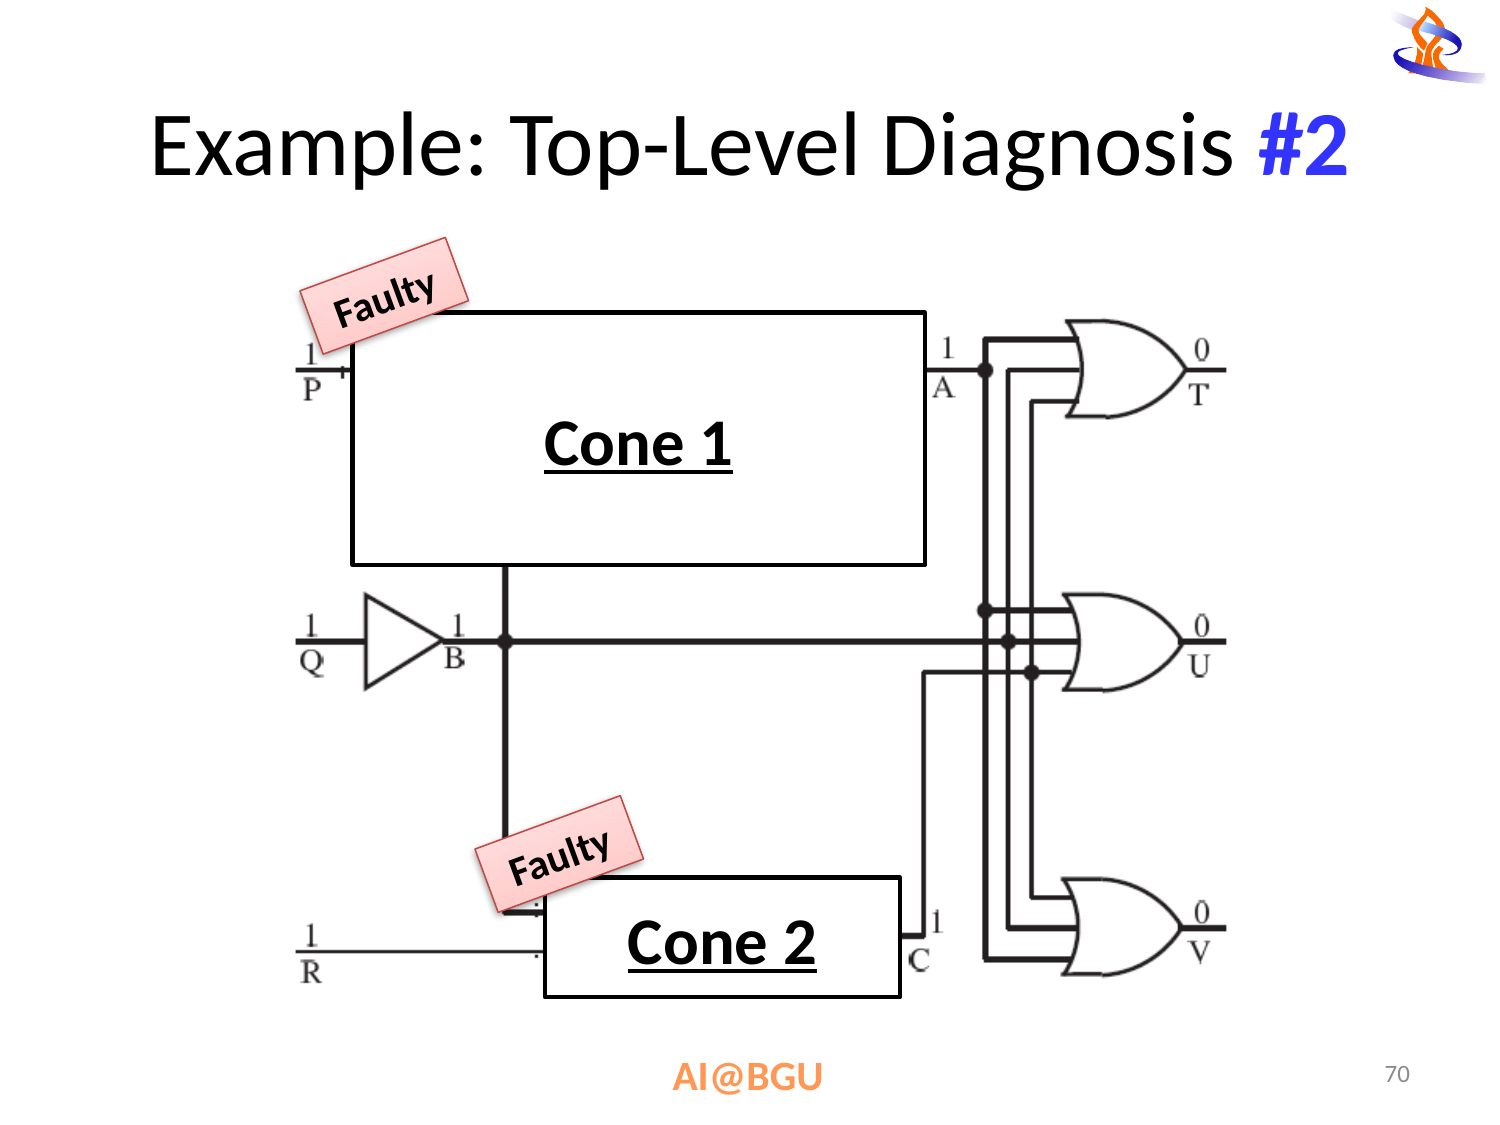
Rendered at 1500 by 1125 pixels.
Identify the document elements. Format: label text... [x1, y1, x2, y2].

picture [249, 249, 1251, 1038]
title Example: Top-Level Diagnosis #2 [75, 45, 1425, 233]
slide_number 70 [1074, 1042, 1425, 1103]
text_box Faulty [414, 236, 450, 248]
picture [1374, 1, 1498, 101]
